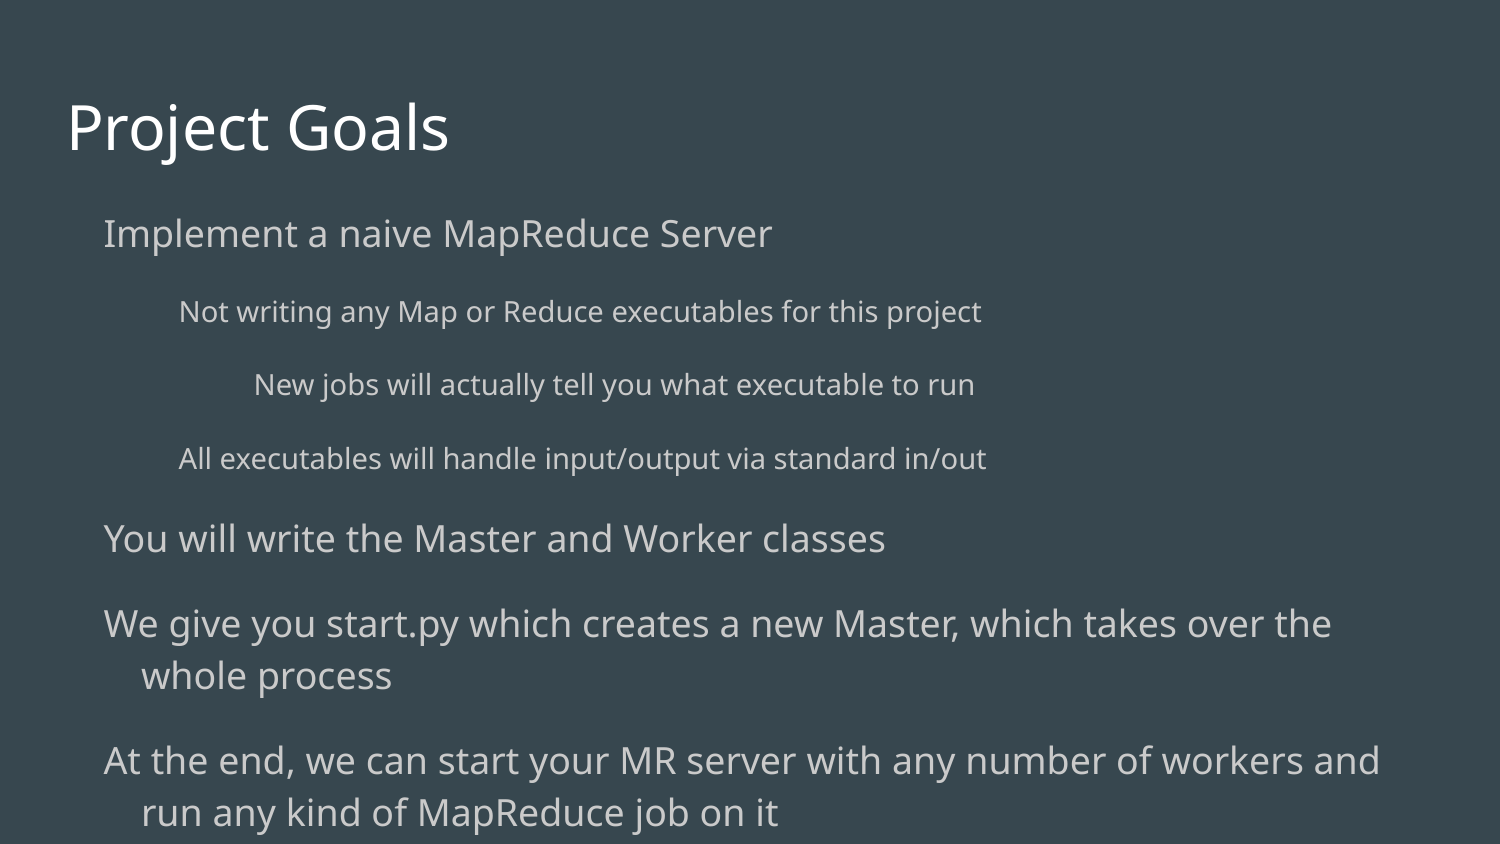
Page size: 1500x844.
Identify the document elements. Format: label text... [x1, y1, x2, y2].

title Project Goals [51, 72, 1449, 167]
list Implement a naive MapReduce Server Not writing any Map or Reduce executables for this project New jobs will actually tell you what executable to run All executables will handle input/output via standard in/out You will write the Master and Worker classes We give you start.py which creates a new Master, which takes over the whole process At the end, we can start your MR server with any number of workers and run any kind of MapReduce job on it [51, 187, 1449, 750]
